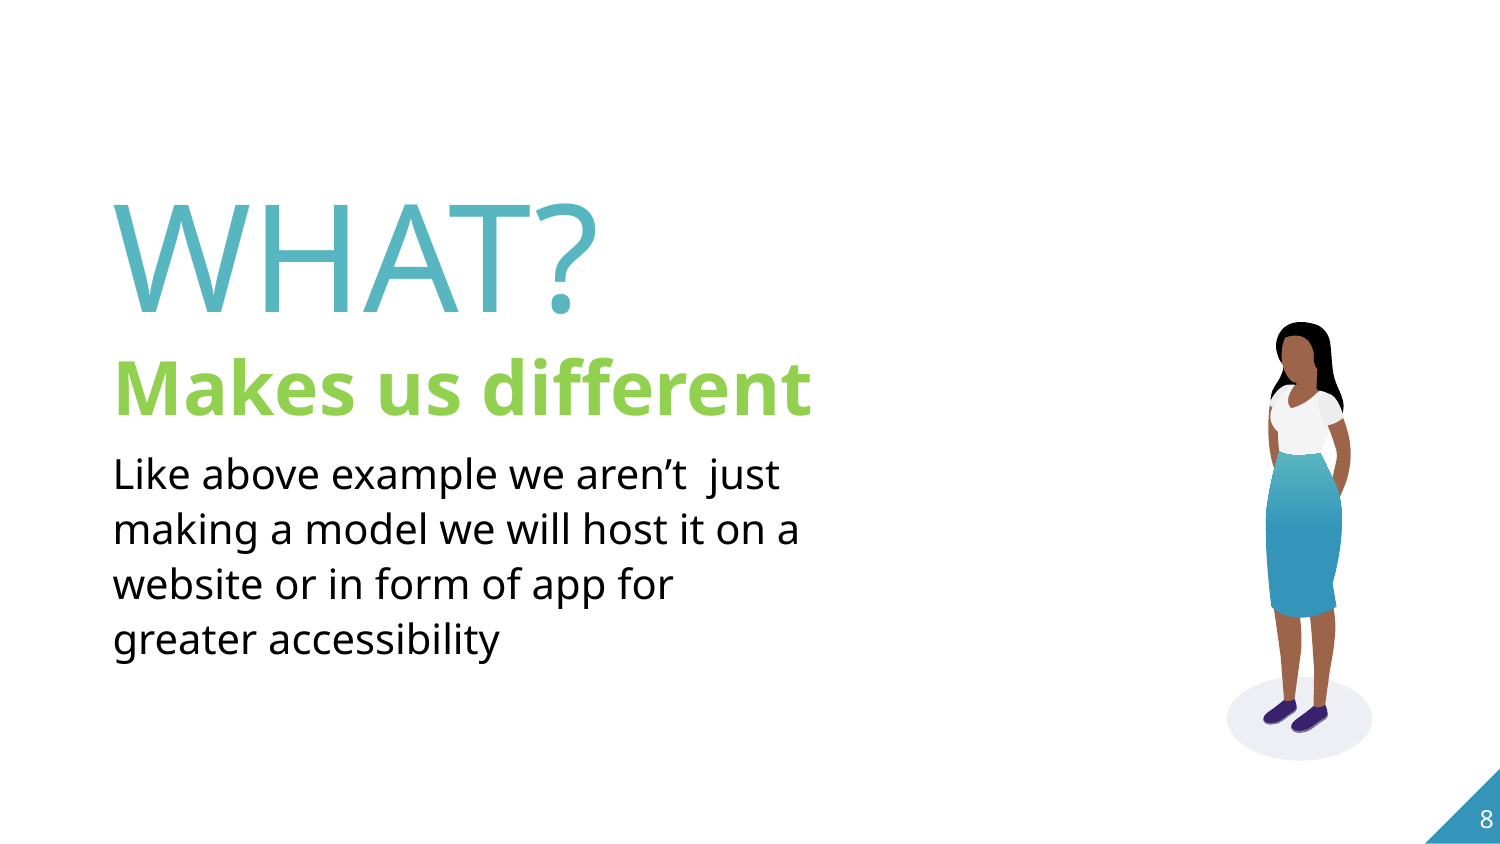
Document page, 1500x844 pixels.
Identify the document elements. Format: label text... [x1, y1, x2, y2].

subtitle Makes us different Like above example we aren’t just making a model we will host it on a website or in form of app for greater accessibility [112, 331, 826, 647]
title WHAT? [112, 197, 826, 331]
slide_number 8 [1418, 760, 1494, 838]
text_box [1226, 321, 1373, 761]
